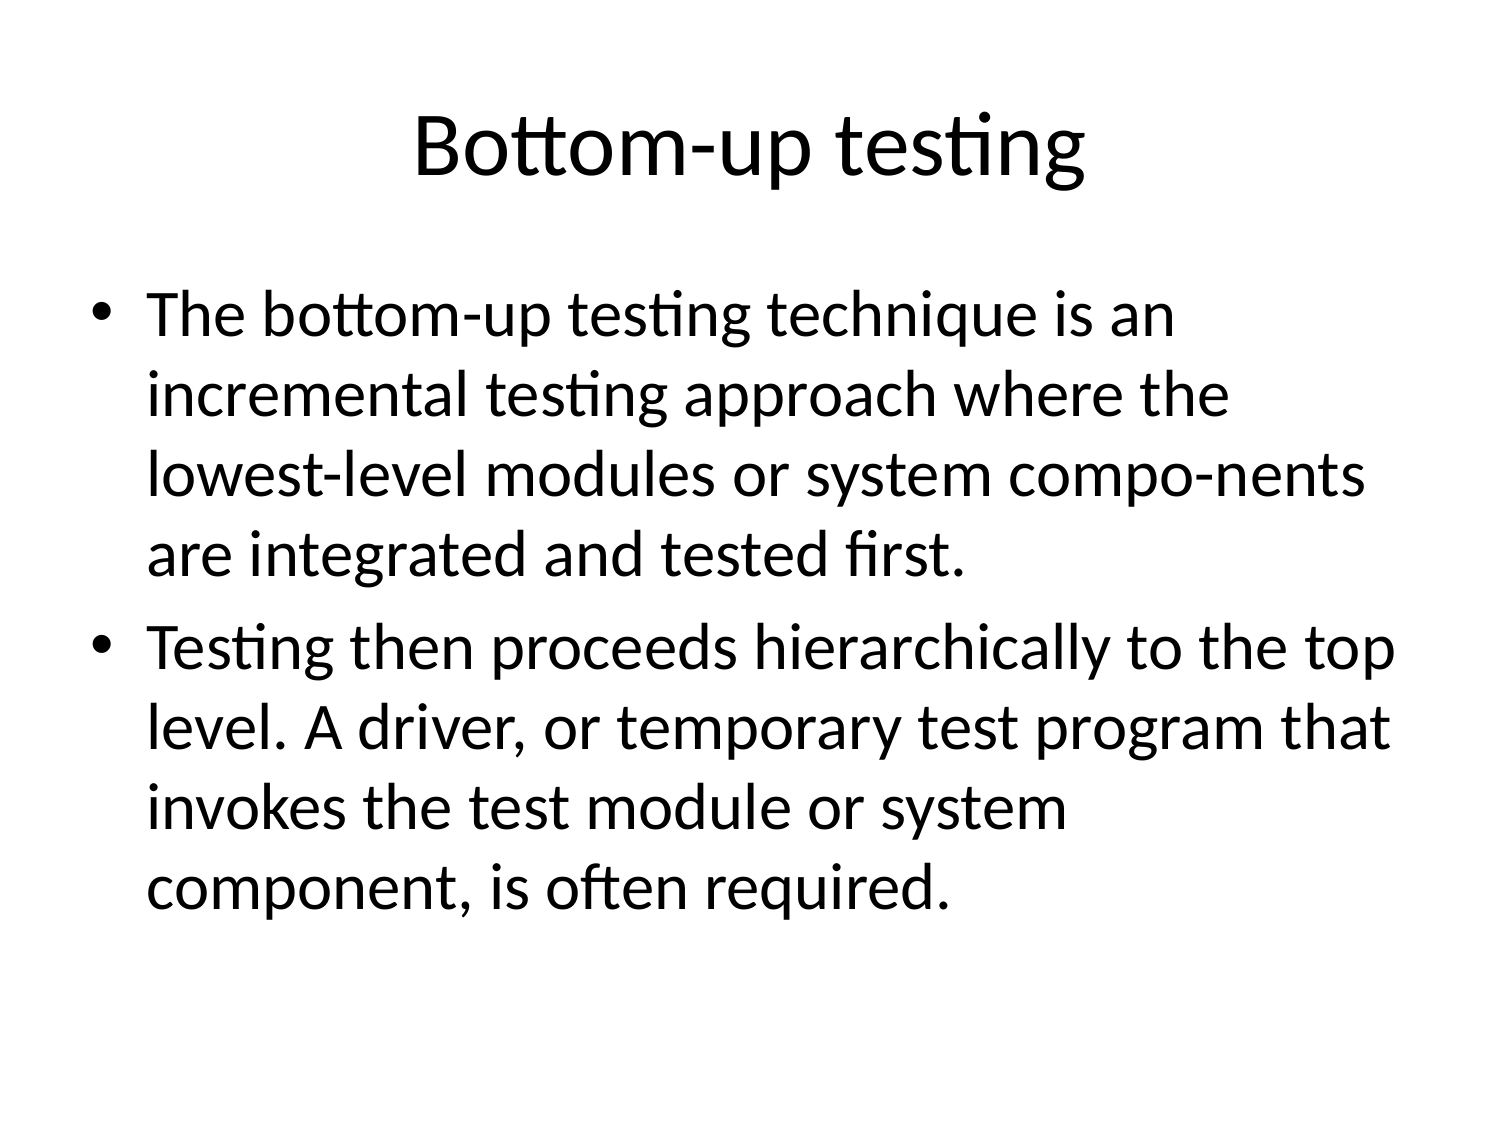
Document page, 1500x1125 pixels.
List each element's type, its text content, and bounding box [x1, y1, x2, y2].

title Bottom-up testing [75, 45, 1425, 233]
list The bottom-up testing technique is an incremental testing approach where the lowest-level modules or system compo-nents are integrated and tested first. Testing then proceeds hierarchically to the top level. A driver, or temporary test program that invokes the test module or system component, is often required. [75, 262, 1425, 1005]
